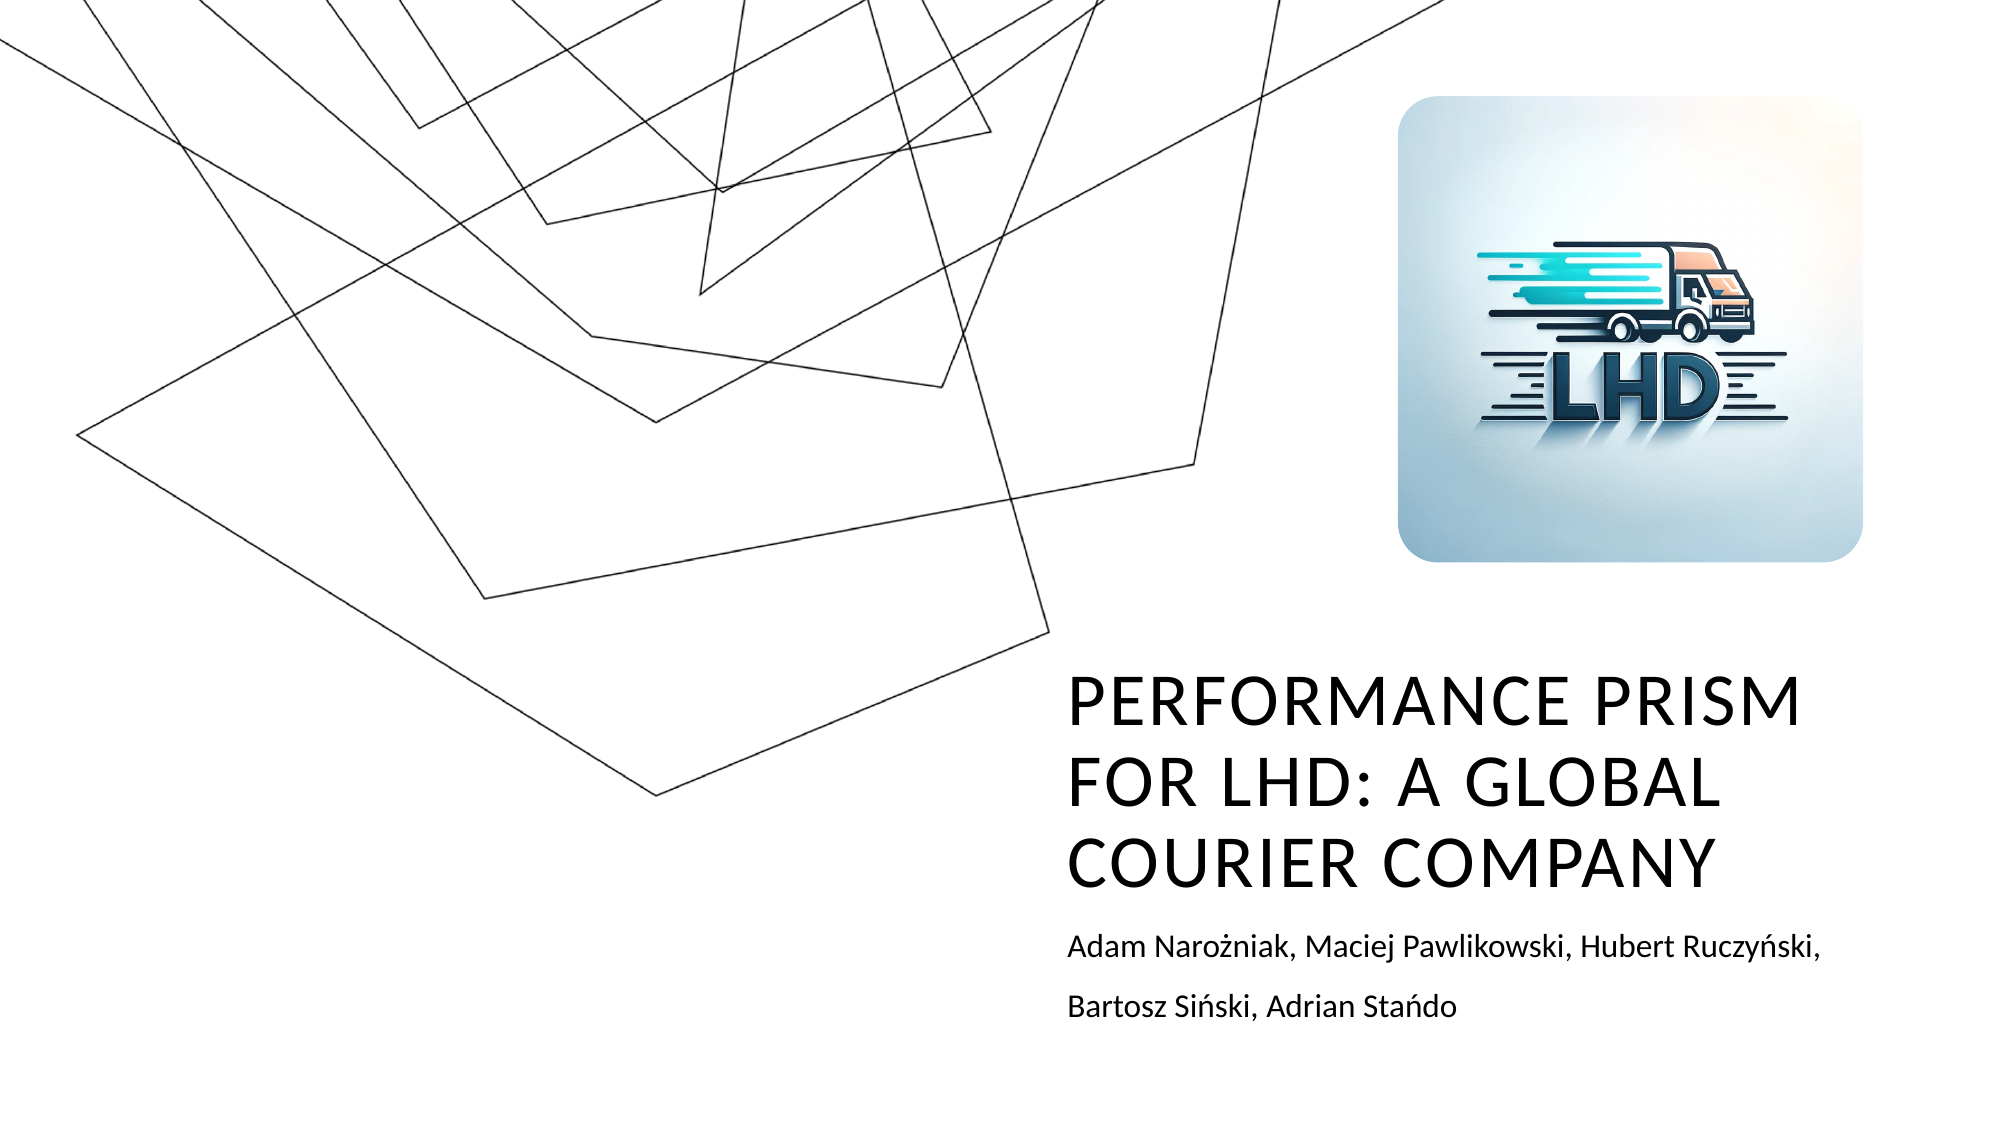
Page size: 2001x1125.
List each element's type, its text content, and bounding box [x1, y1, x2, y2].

subtitle Adam Narożniak, Maciej Pawlikowski, Hubert Ruczyński, Bartosz Siński, Adrian Stańdo [1052, 916, 1864, 1034]
picture [0, 0, 1864, 830]
title Performance Prism for LHD: A global courier company [1052, 637, 1864, 912]
